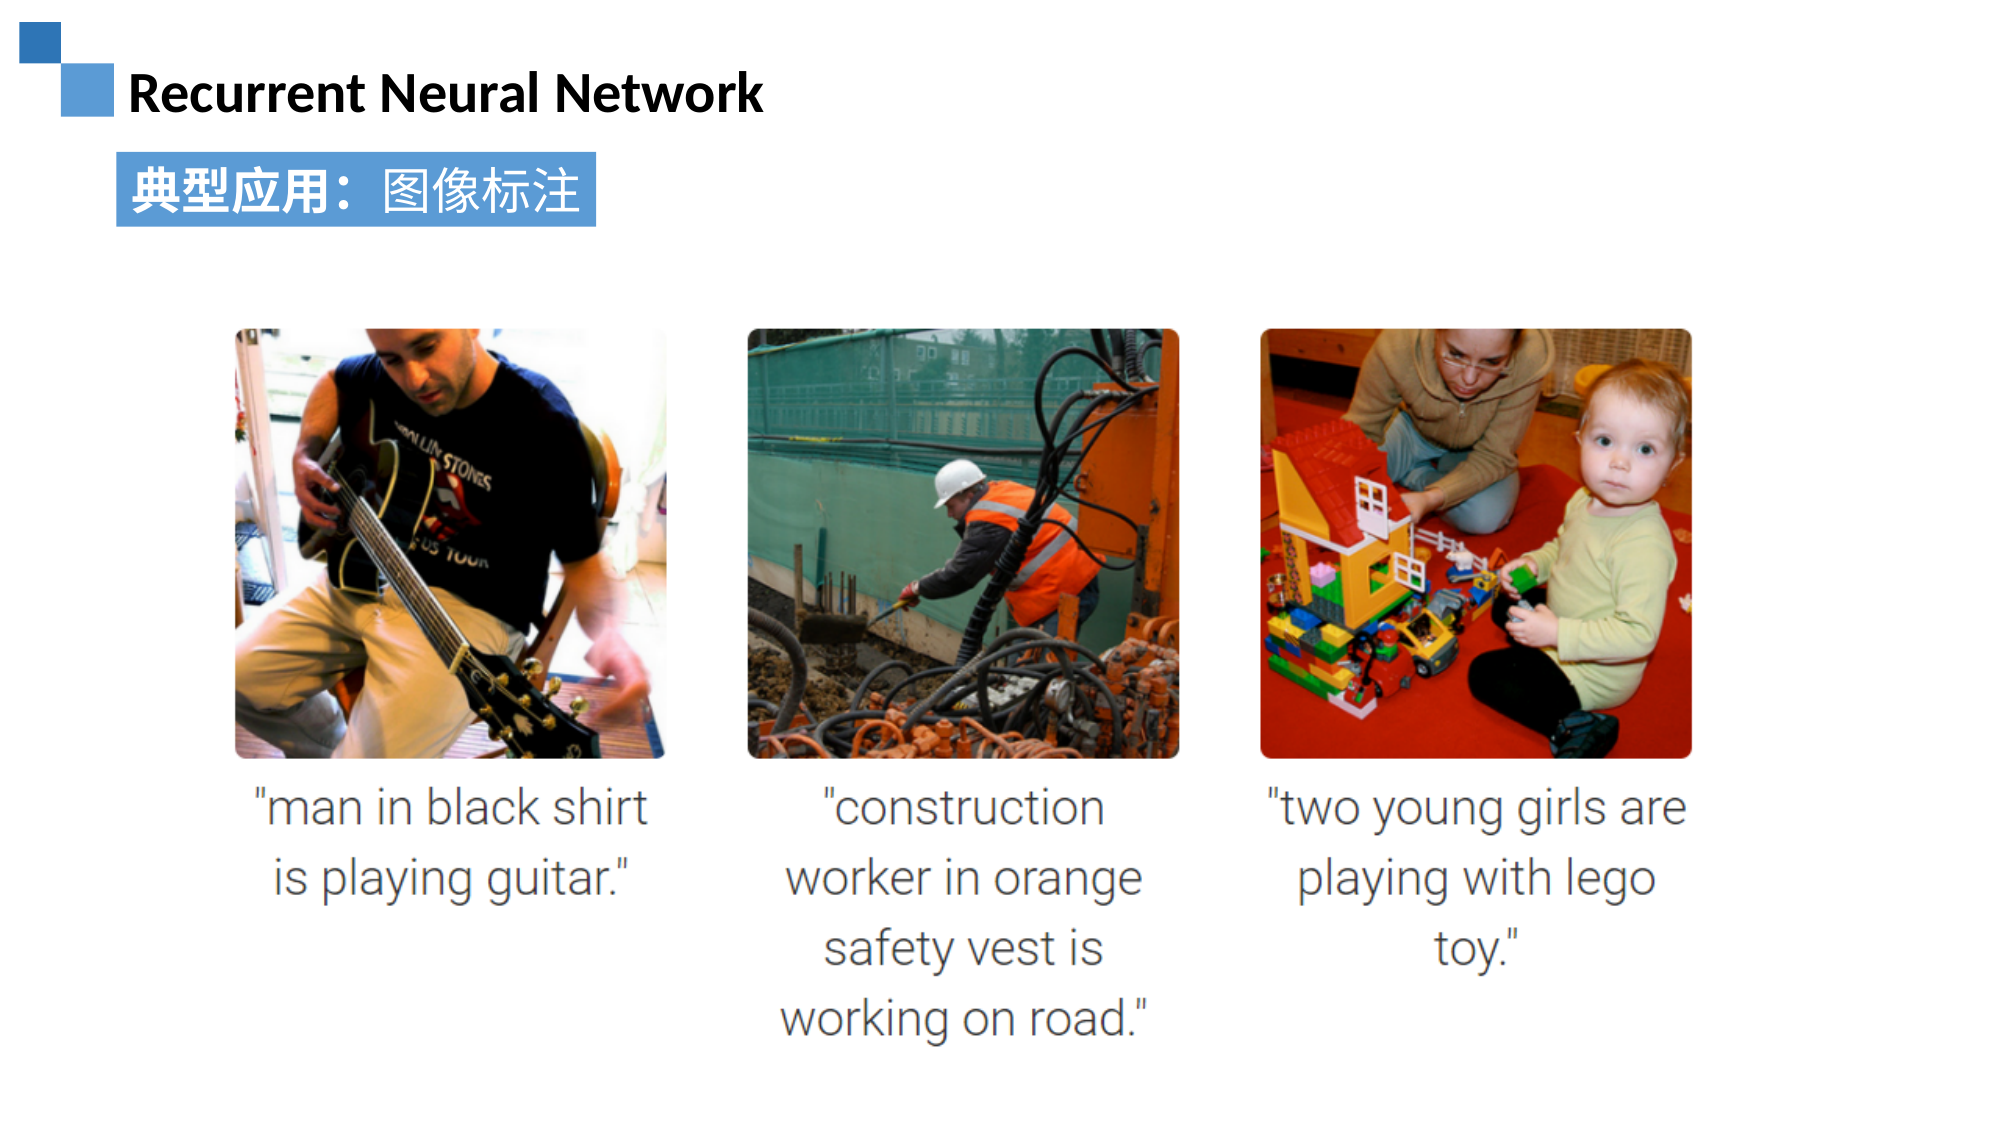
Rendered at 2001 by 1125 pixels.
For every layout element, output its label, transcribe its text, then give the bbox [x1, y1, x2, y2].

picture [212, 304, 1750, 1081]
text_box 典型应用：图像标注 [116, 151, 597, 227]
text_box Recurrent Neural Network [113, 47, 1063, 132]
